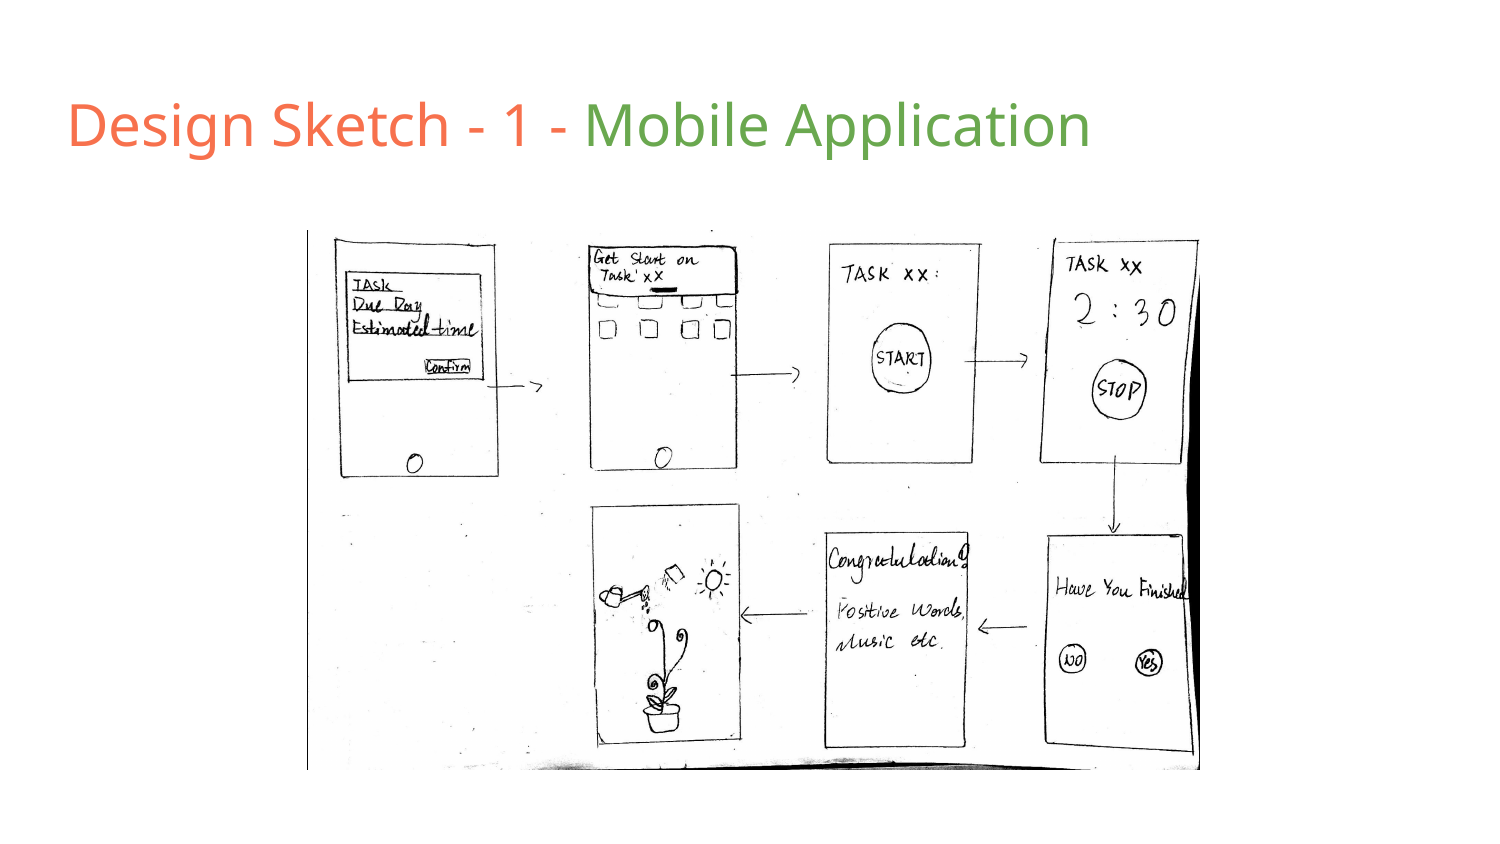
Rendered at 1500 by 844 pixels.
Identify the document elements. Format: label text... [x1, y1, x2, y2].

picture [306, 230, 1200, 771]
title Design Sketch - 1 - Mobile Application [51, 72, 1449, 167]
